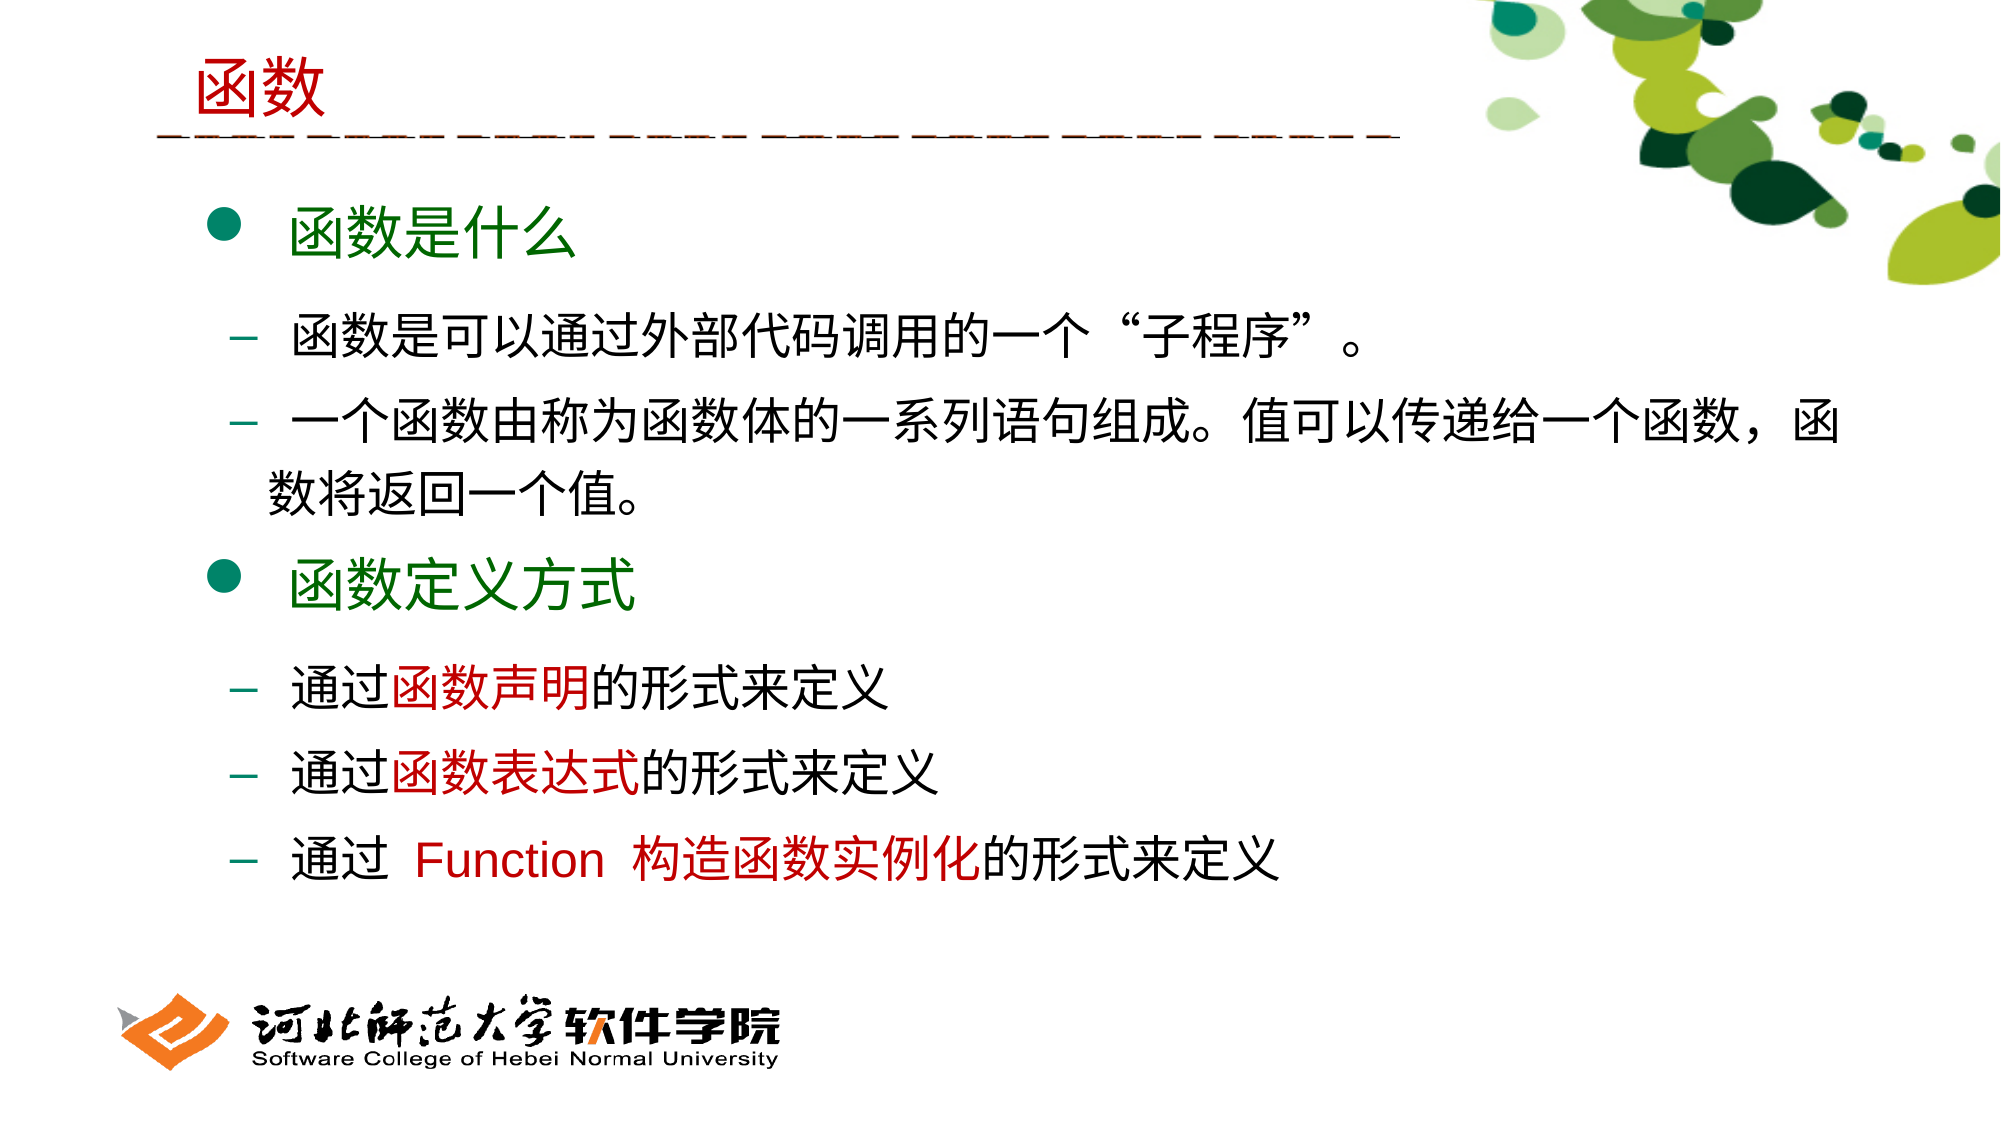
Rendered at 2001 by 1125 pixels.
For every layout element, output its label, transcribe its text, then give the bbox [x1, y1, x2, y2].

list 函数 [178, 38, 1523, 120]
list 函数是什么 函数是可以通过外部代码调用的一个“子程序”。 一个函数由称为函数体的一系列语句组成。值可以传递给一个函数，函数将返回一个值。 函数定义方式 通过函数声明的形式来定义 通过函数表达式的形式来定义 通过 Function 构造函数实例化的形式来定义 [187, 175, 1881, 983]
picture [0, 0, 2001, 1125]
